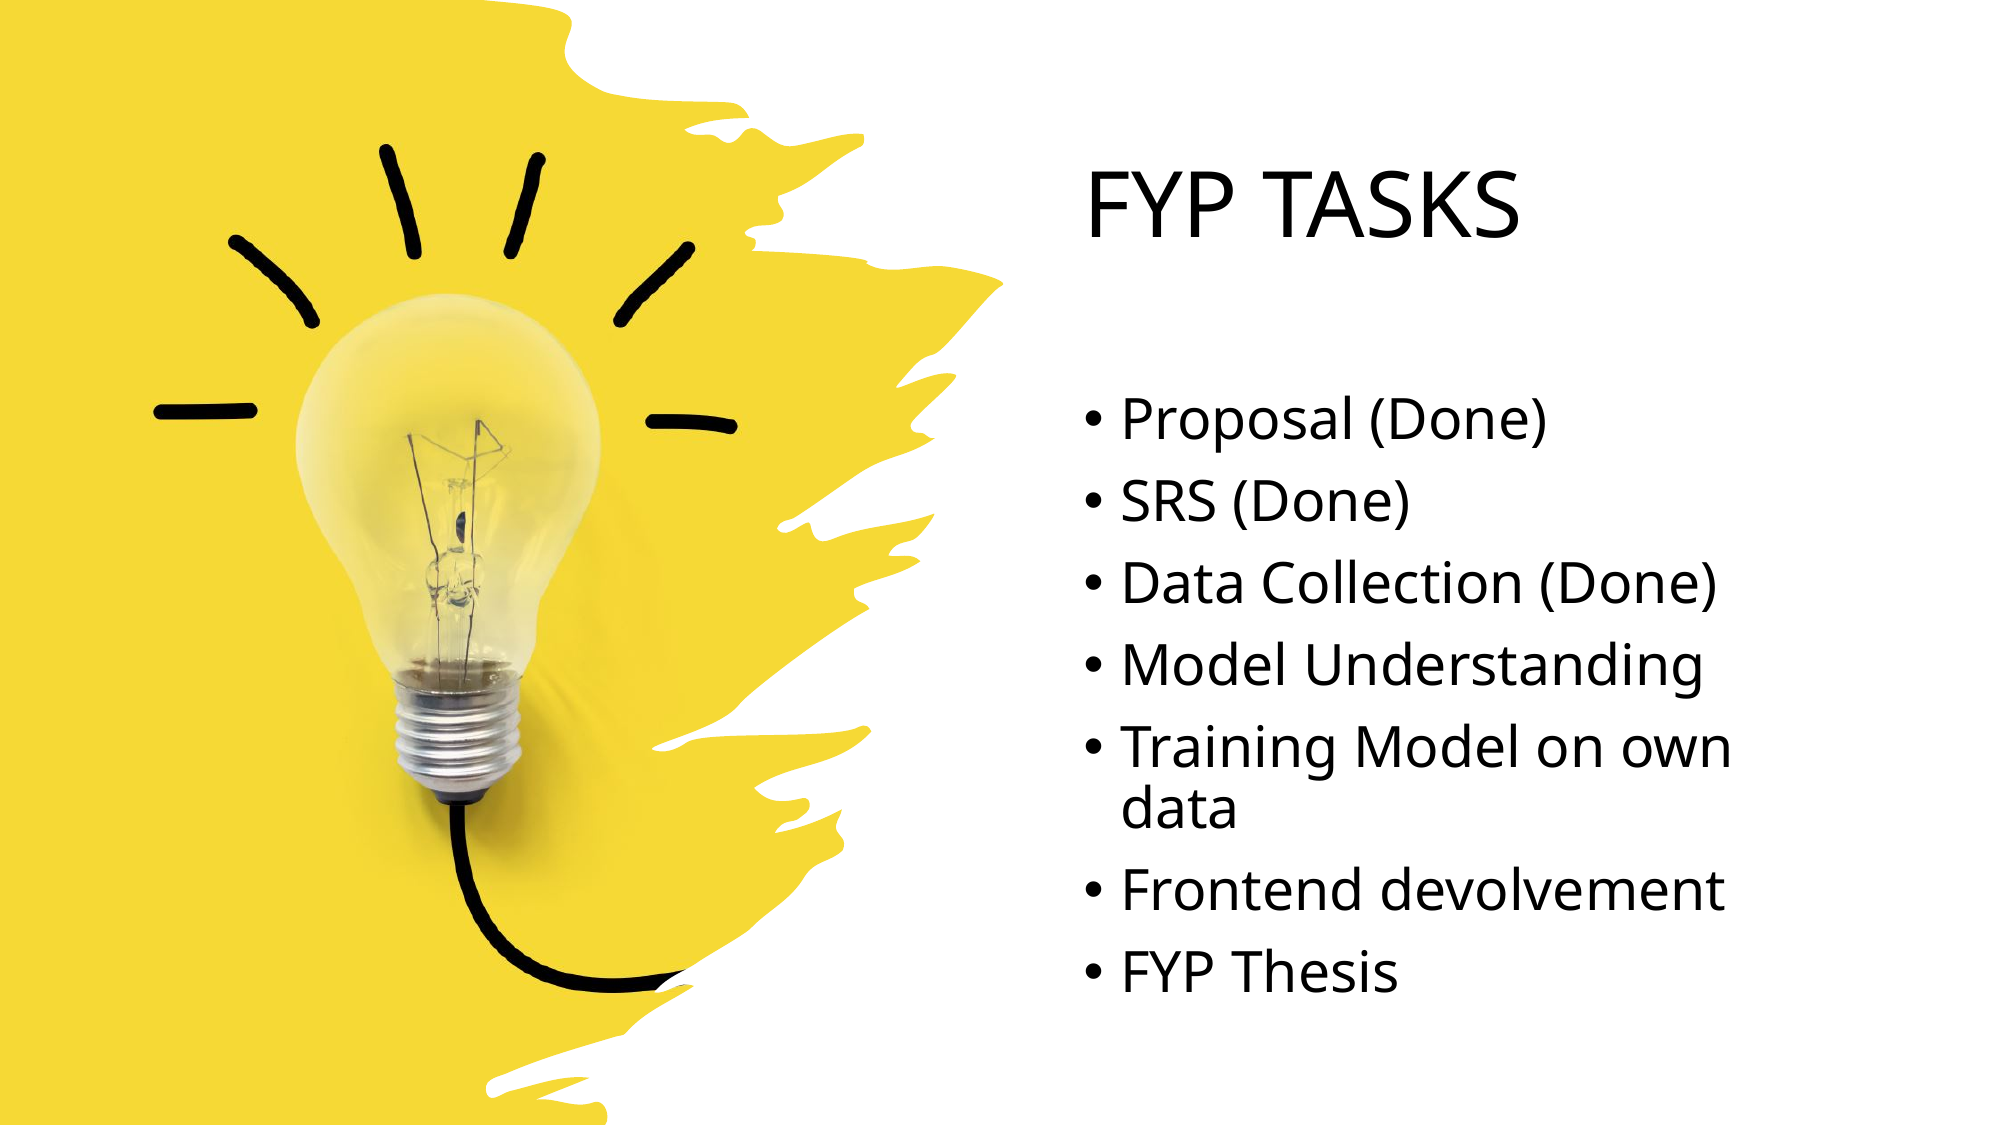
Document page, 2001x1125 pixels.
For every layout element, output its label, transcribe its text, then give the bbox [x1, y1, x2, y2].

picture [0, 0, 1004, 1125]
title FYP TASKS [1068, 59, 1863, 357]
list Proposal (Done) SRS (Done) Data Collection (Done) Model Understanding Training Model on own data Frontend devolvement FYP Thesis [1068, 382, 1863, 1014]
